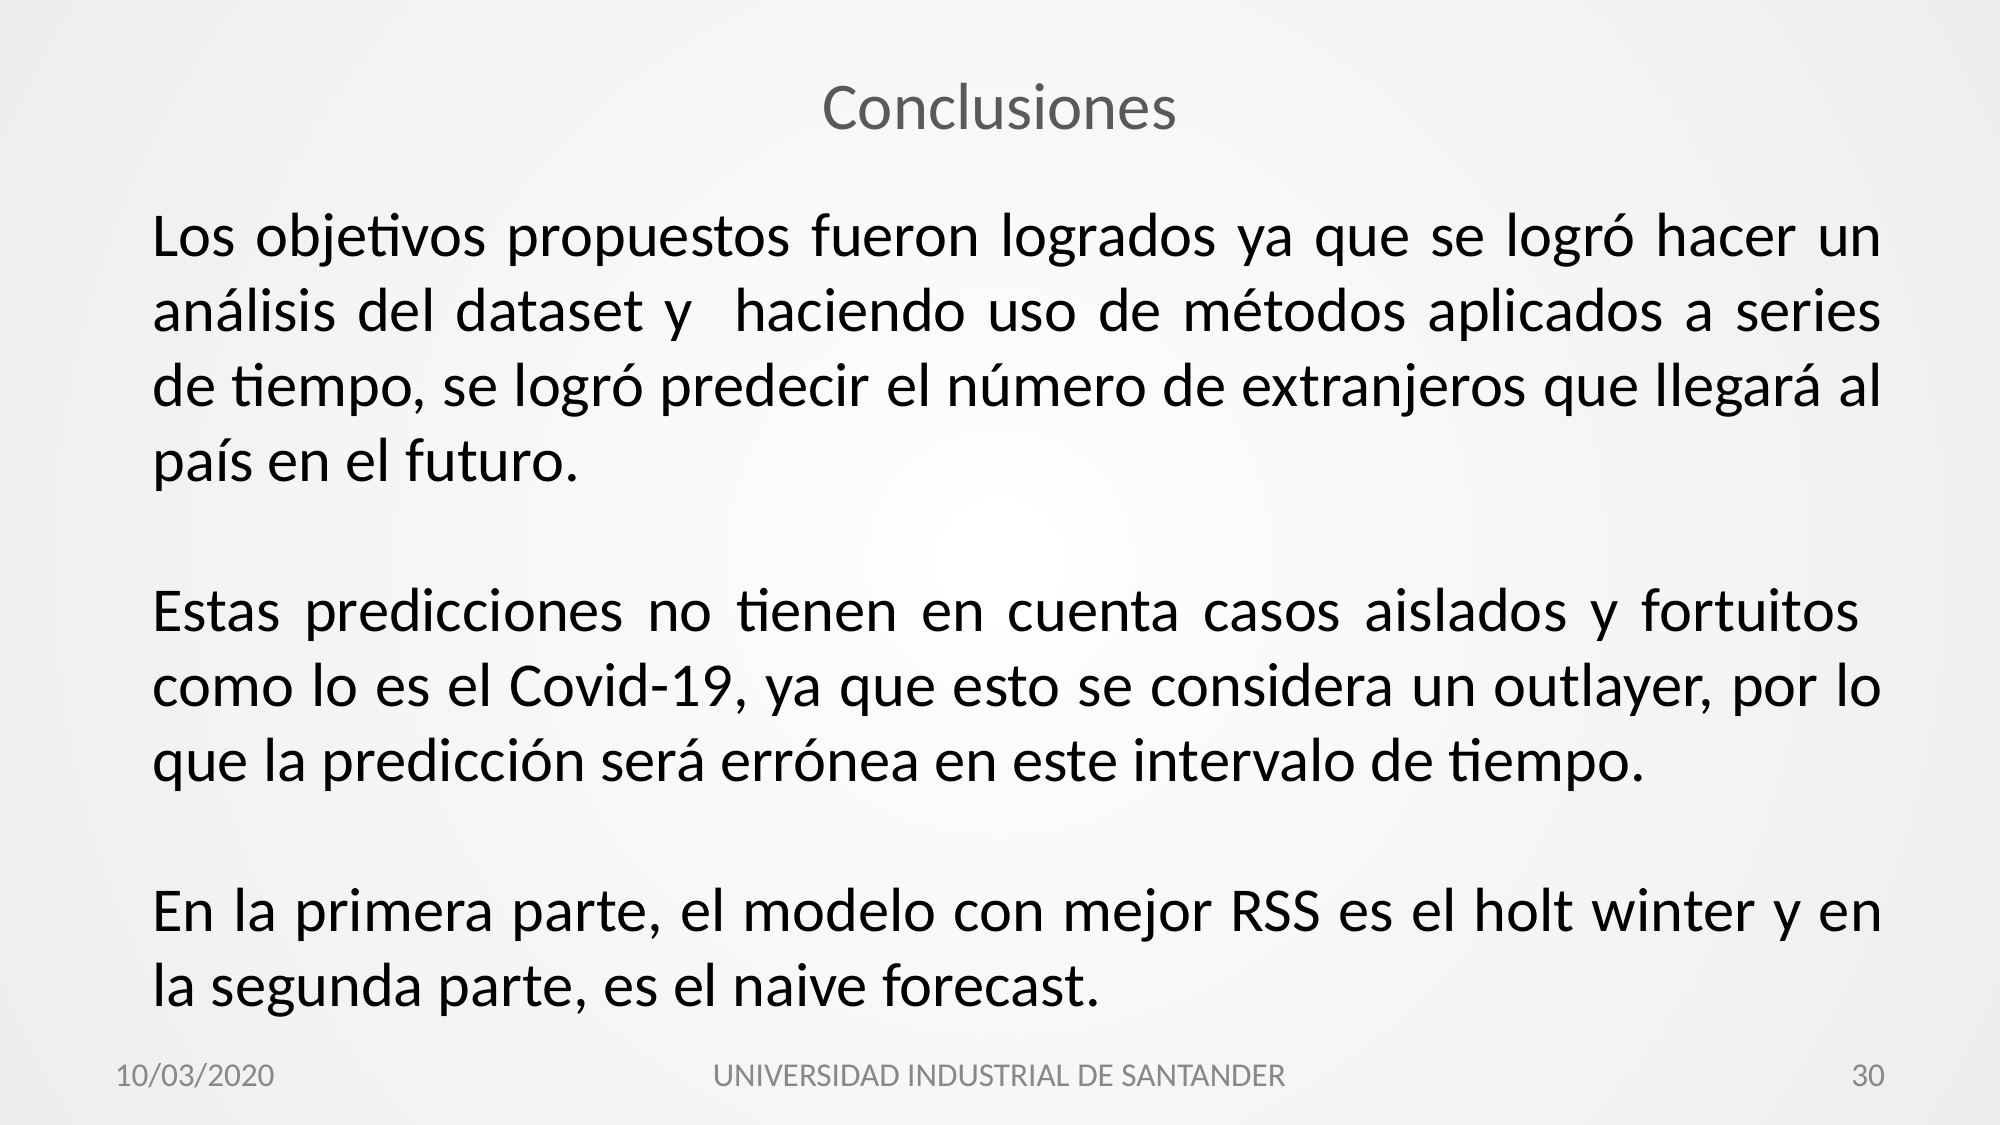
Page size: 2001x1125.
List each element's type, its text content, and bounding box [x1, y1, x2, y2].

footer UNIVERSIDAD INDUSTRIAL DE SANTANDER [683, 1042, 1317, 1103]
title Conclusiones [99, 45, 1900, 162]
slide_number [99, 1042, 567, 1103]
slide_number ‹#› [1433, 1042, 1900, 1103]
list Los objetivos propuestos fueron logrados ya que se logró hacer un análisis del dataset y haciendo uso de métodos aplicados a series de tiempo, se logró predecir el número de extranjeros que llegará al país en el futuro. Estas predicciones no tienen en cuenta casos aislados y fortuitos como lo es el Covid-19, ya que esto se considera un outlayer, por lo que la predicción será errónea en este intervalo de tiempo. En la primera parte, el modelo con mejor RSS es el holt winter y en la segunda parte, es el naive forecast. [99, 186, 1900, 1005]
